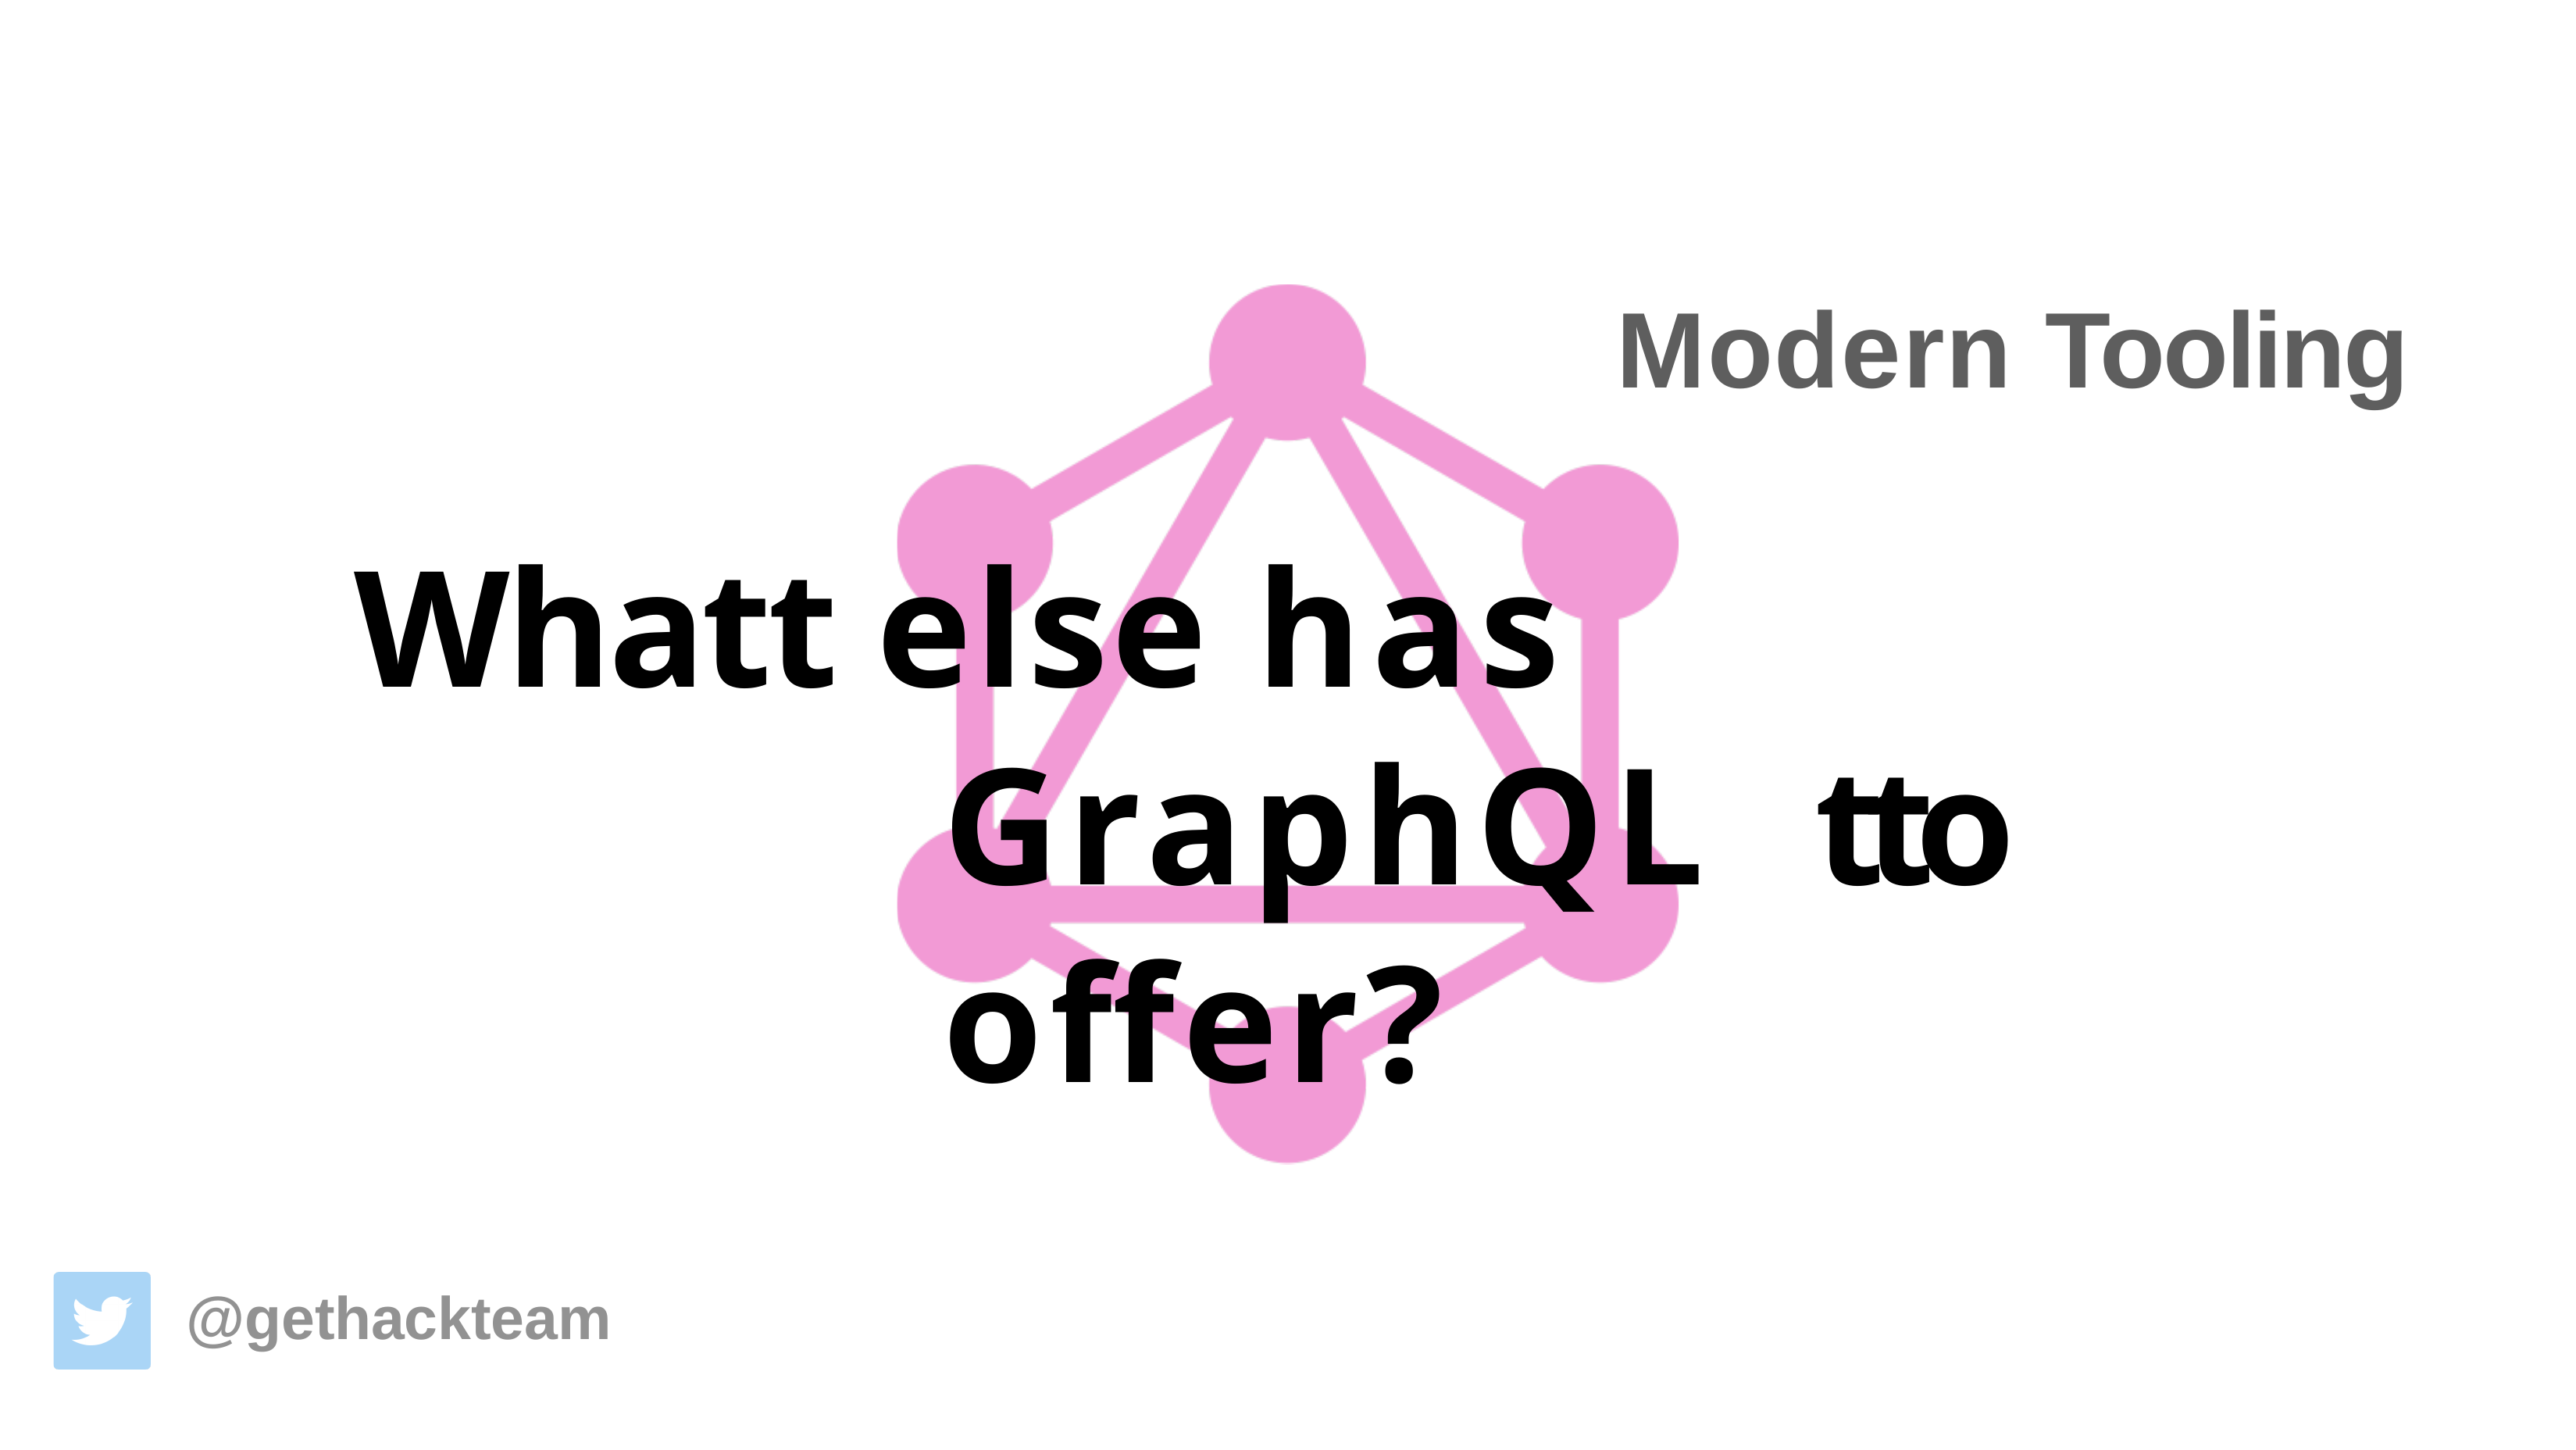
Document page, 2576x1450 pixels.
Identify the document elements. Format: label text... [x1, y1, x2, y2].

text_box [897, 284, 1679, 517]
text_box @gethackteam [184, 1278, 615, 1352]
text_box [53, 1272, 151, 1370]
text_box [897, 1115, 1679, 1165]
text_box Modern Tooling [1614, 278, 2415, 409]
text_box Whatt else has GraphQL tto offer? [352, 517, 2224, 1115]
